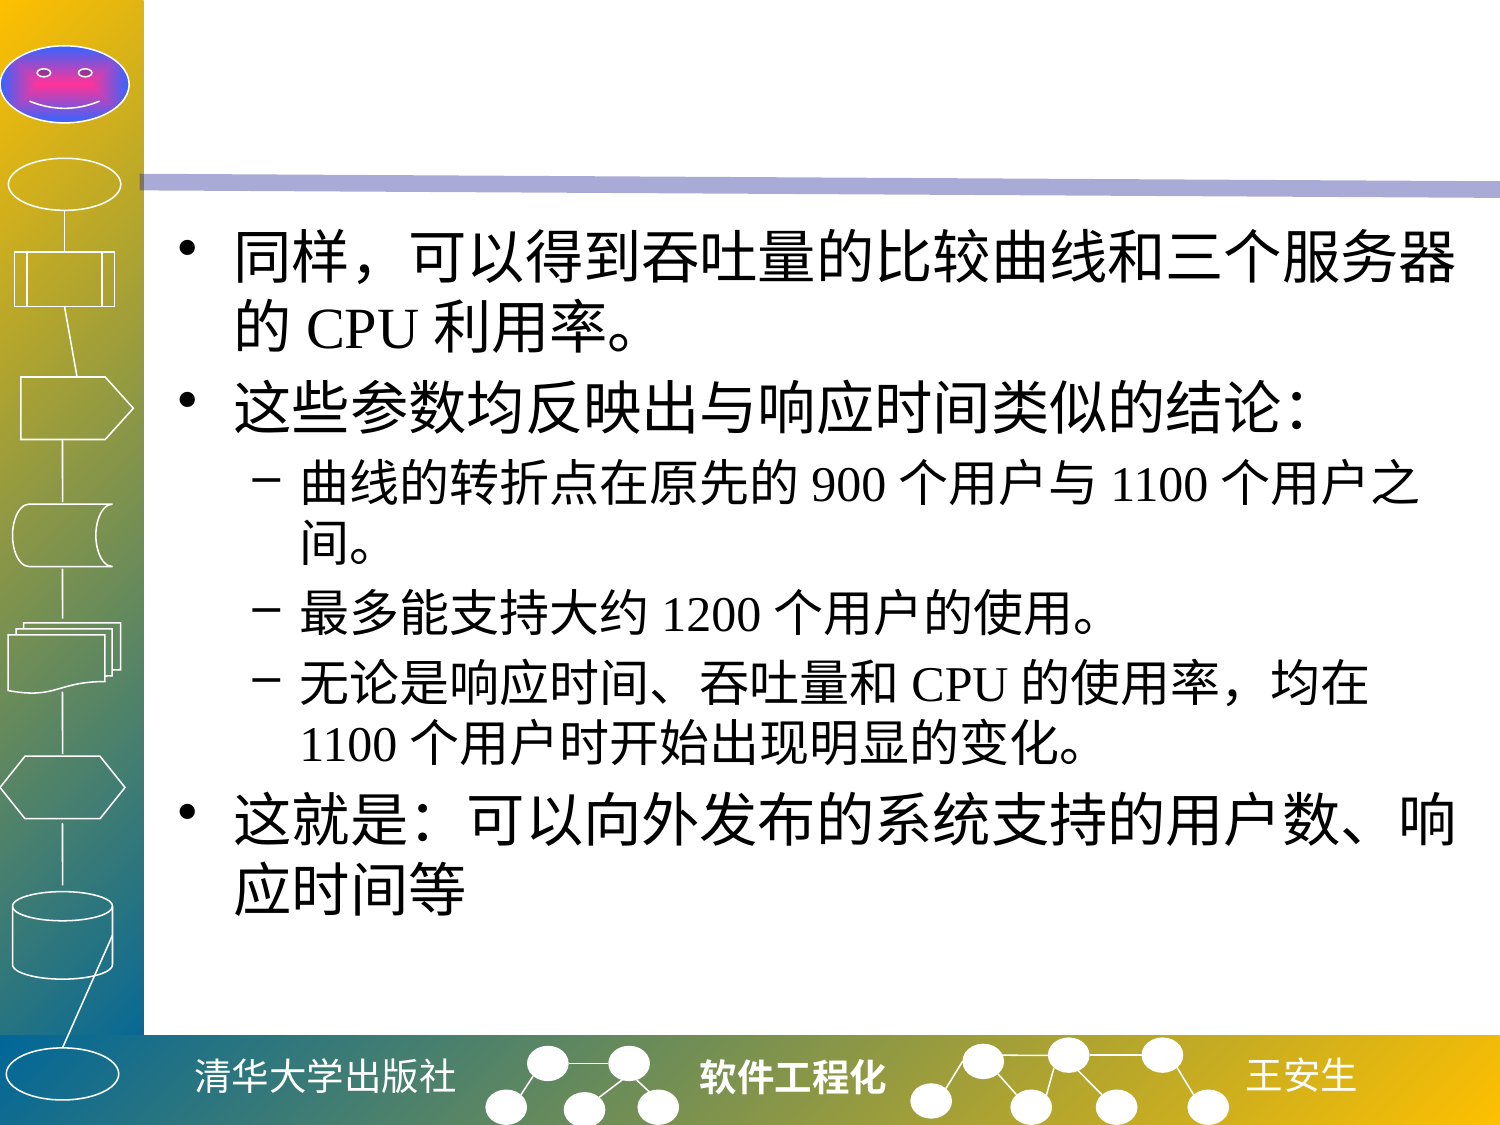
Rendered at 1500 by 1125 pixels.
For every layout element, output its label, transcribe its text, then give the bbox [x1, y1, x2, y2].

list 同样，可以得到吞吐量的比较曲线和三个服务器的CPU利用率。 这些参数均反映出与响应时间类似的结论： 曲线的转折点在原先的900个用户与1100个用户之间。 最多能支持大约1200个用户的使用。 无论是响应时间、吞吐量和CPU的使用率，均在1100个用户时开始出现明显的变化。 这就是：可以向外发布的系统支持的用户数、响应时间等 [162, 212, 1476, 1017]
